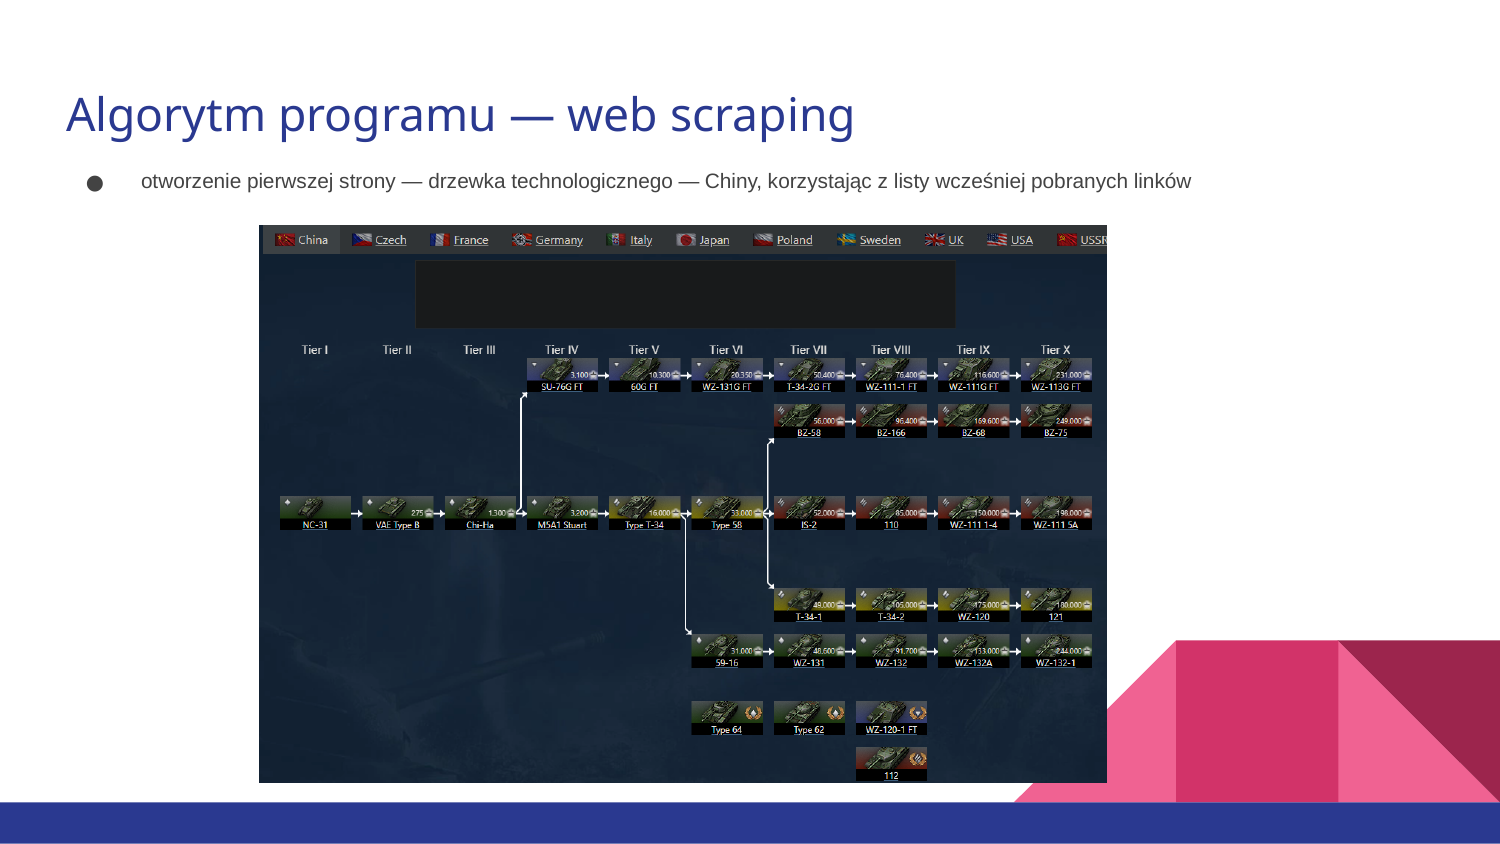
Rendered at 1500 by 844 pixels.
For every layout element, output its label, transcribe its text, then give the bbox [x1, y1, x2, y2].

list otworzenie pierwszej strony — drzewka technologicznego — Chiny, korzystając z listy wcześniej pobranych linków [51, 151, 1449, 752]
title Algorytm programu — web scraping [51, 67, 1382, 151]
picture [258, 224, 1107, 783]
